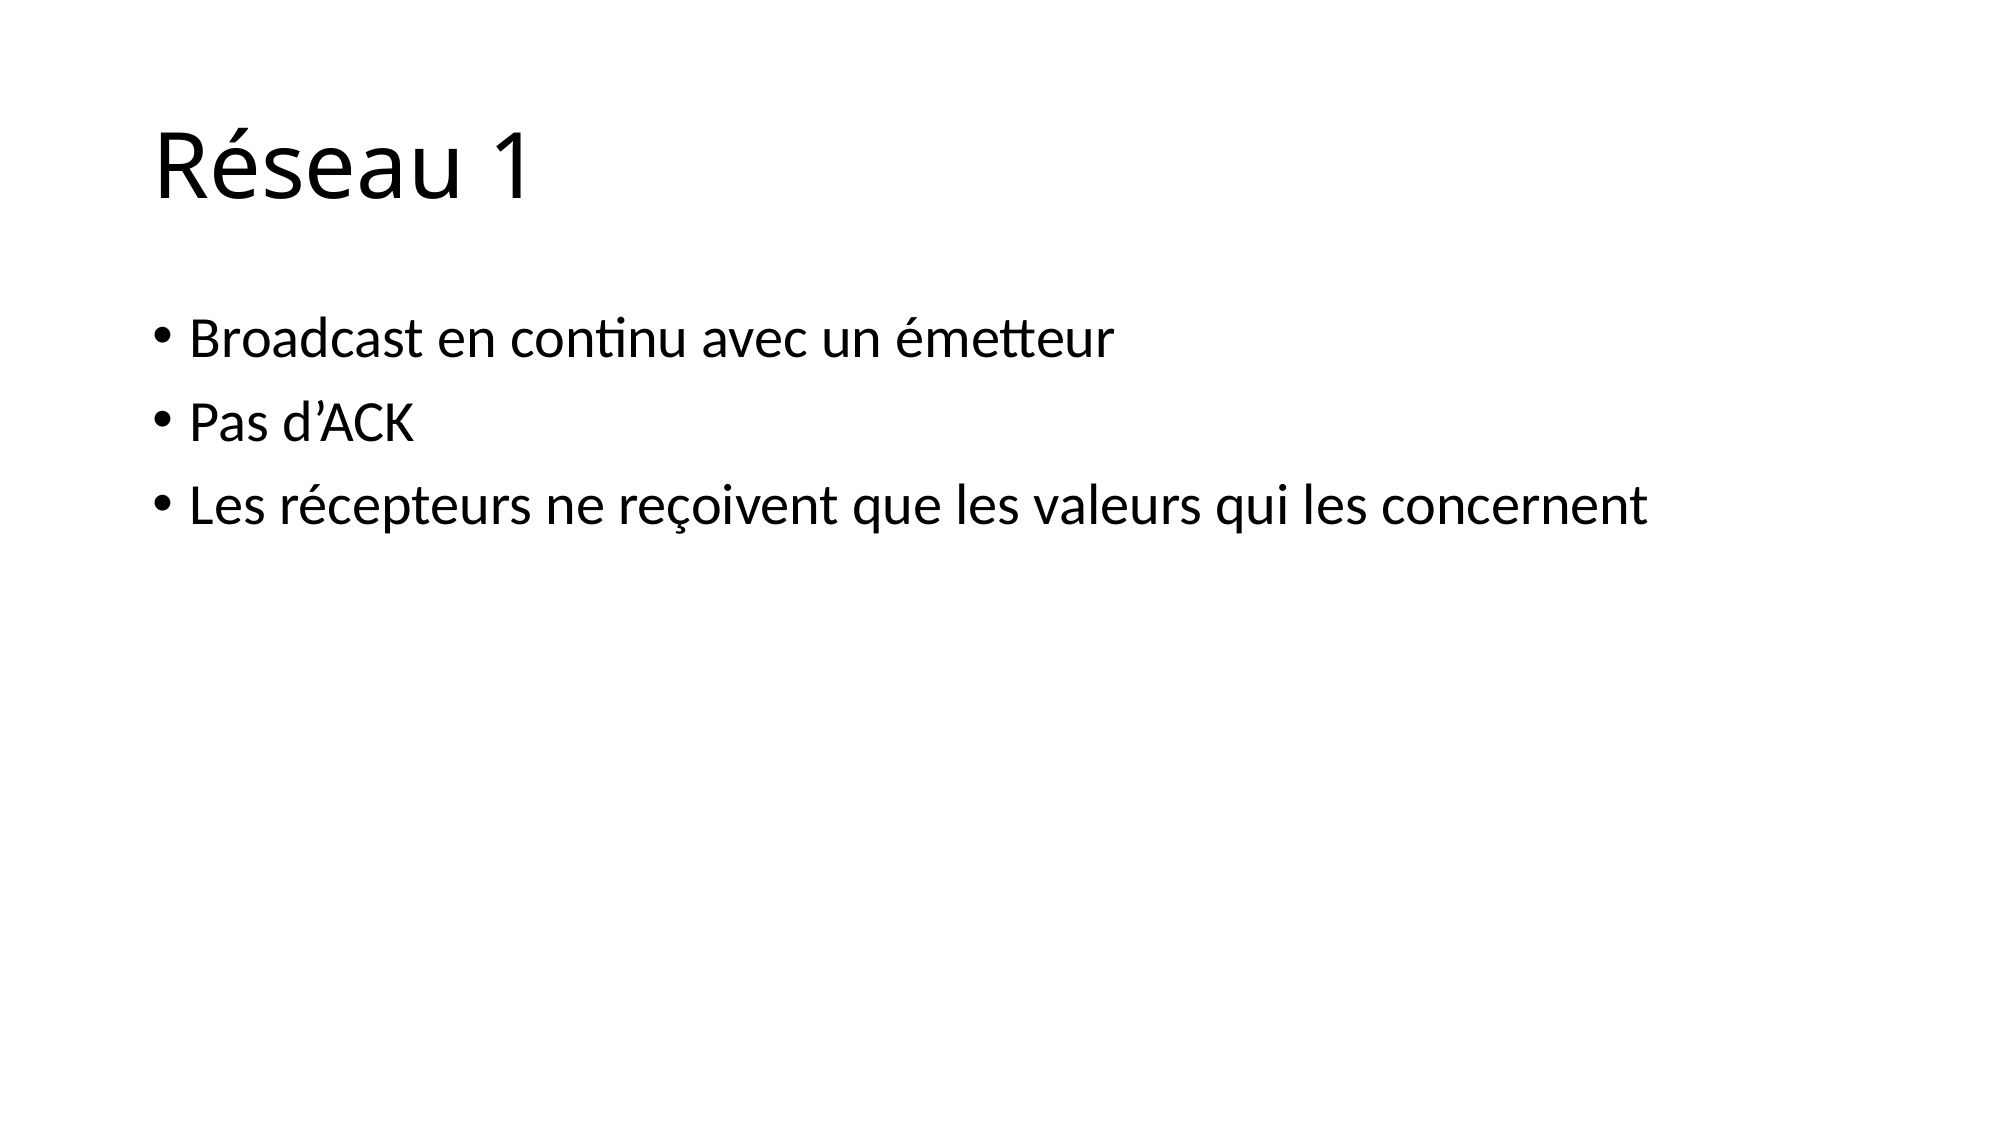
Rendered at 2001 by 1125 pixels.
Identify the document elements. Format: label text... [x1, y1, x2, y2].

list Broadcast en continu avec un émetteur Pas d’ACK Les récepteurs ne reçoivent que les valeurs qui les concernent [137, 299, 1863, 1014]
title Réseau 1 [137, 59, 1863, 278]
